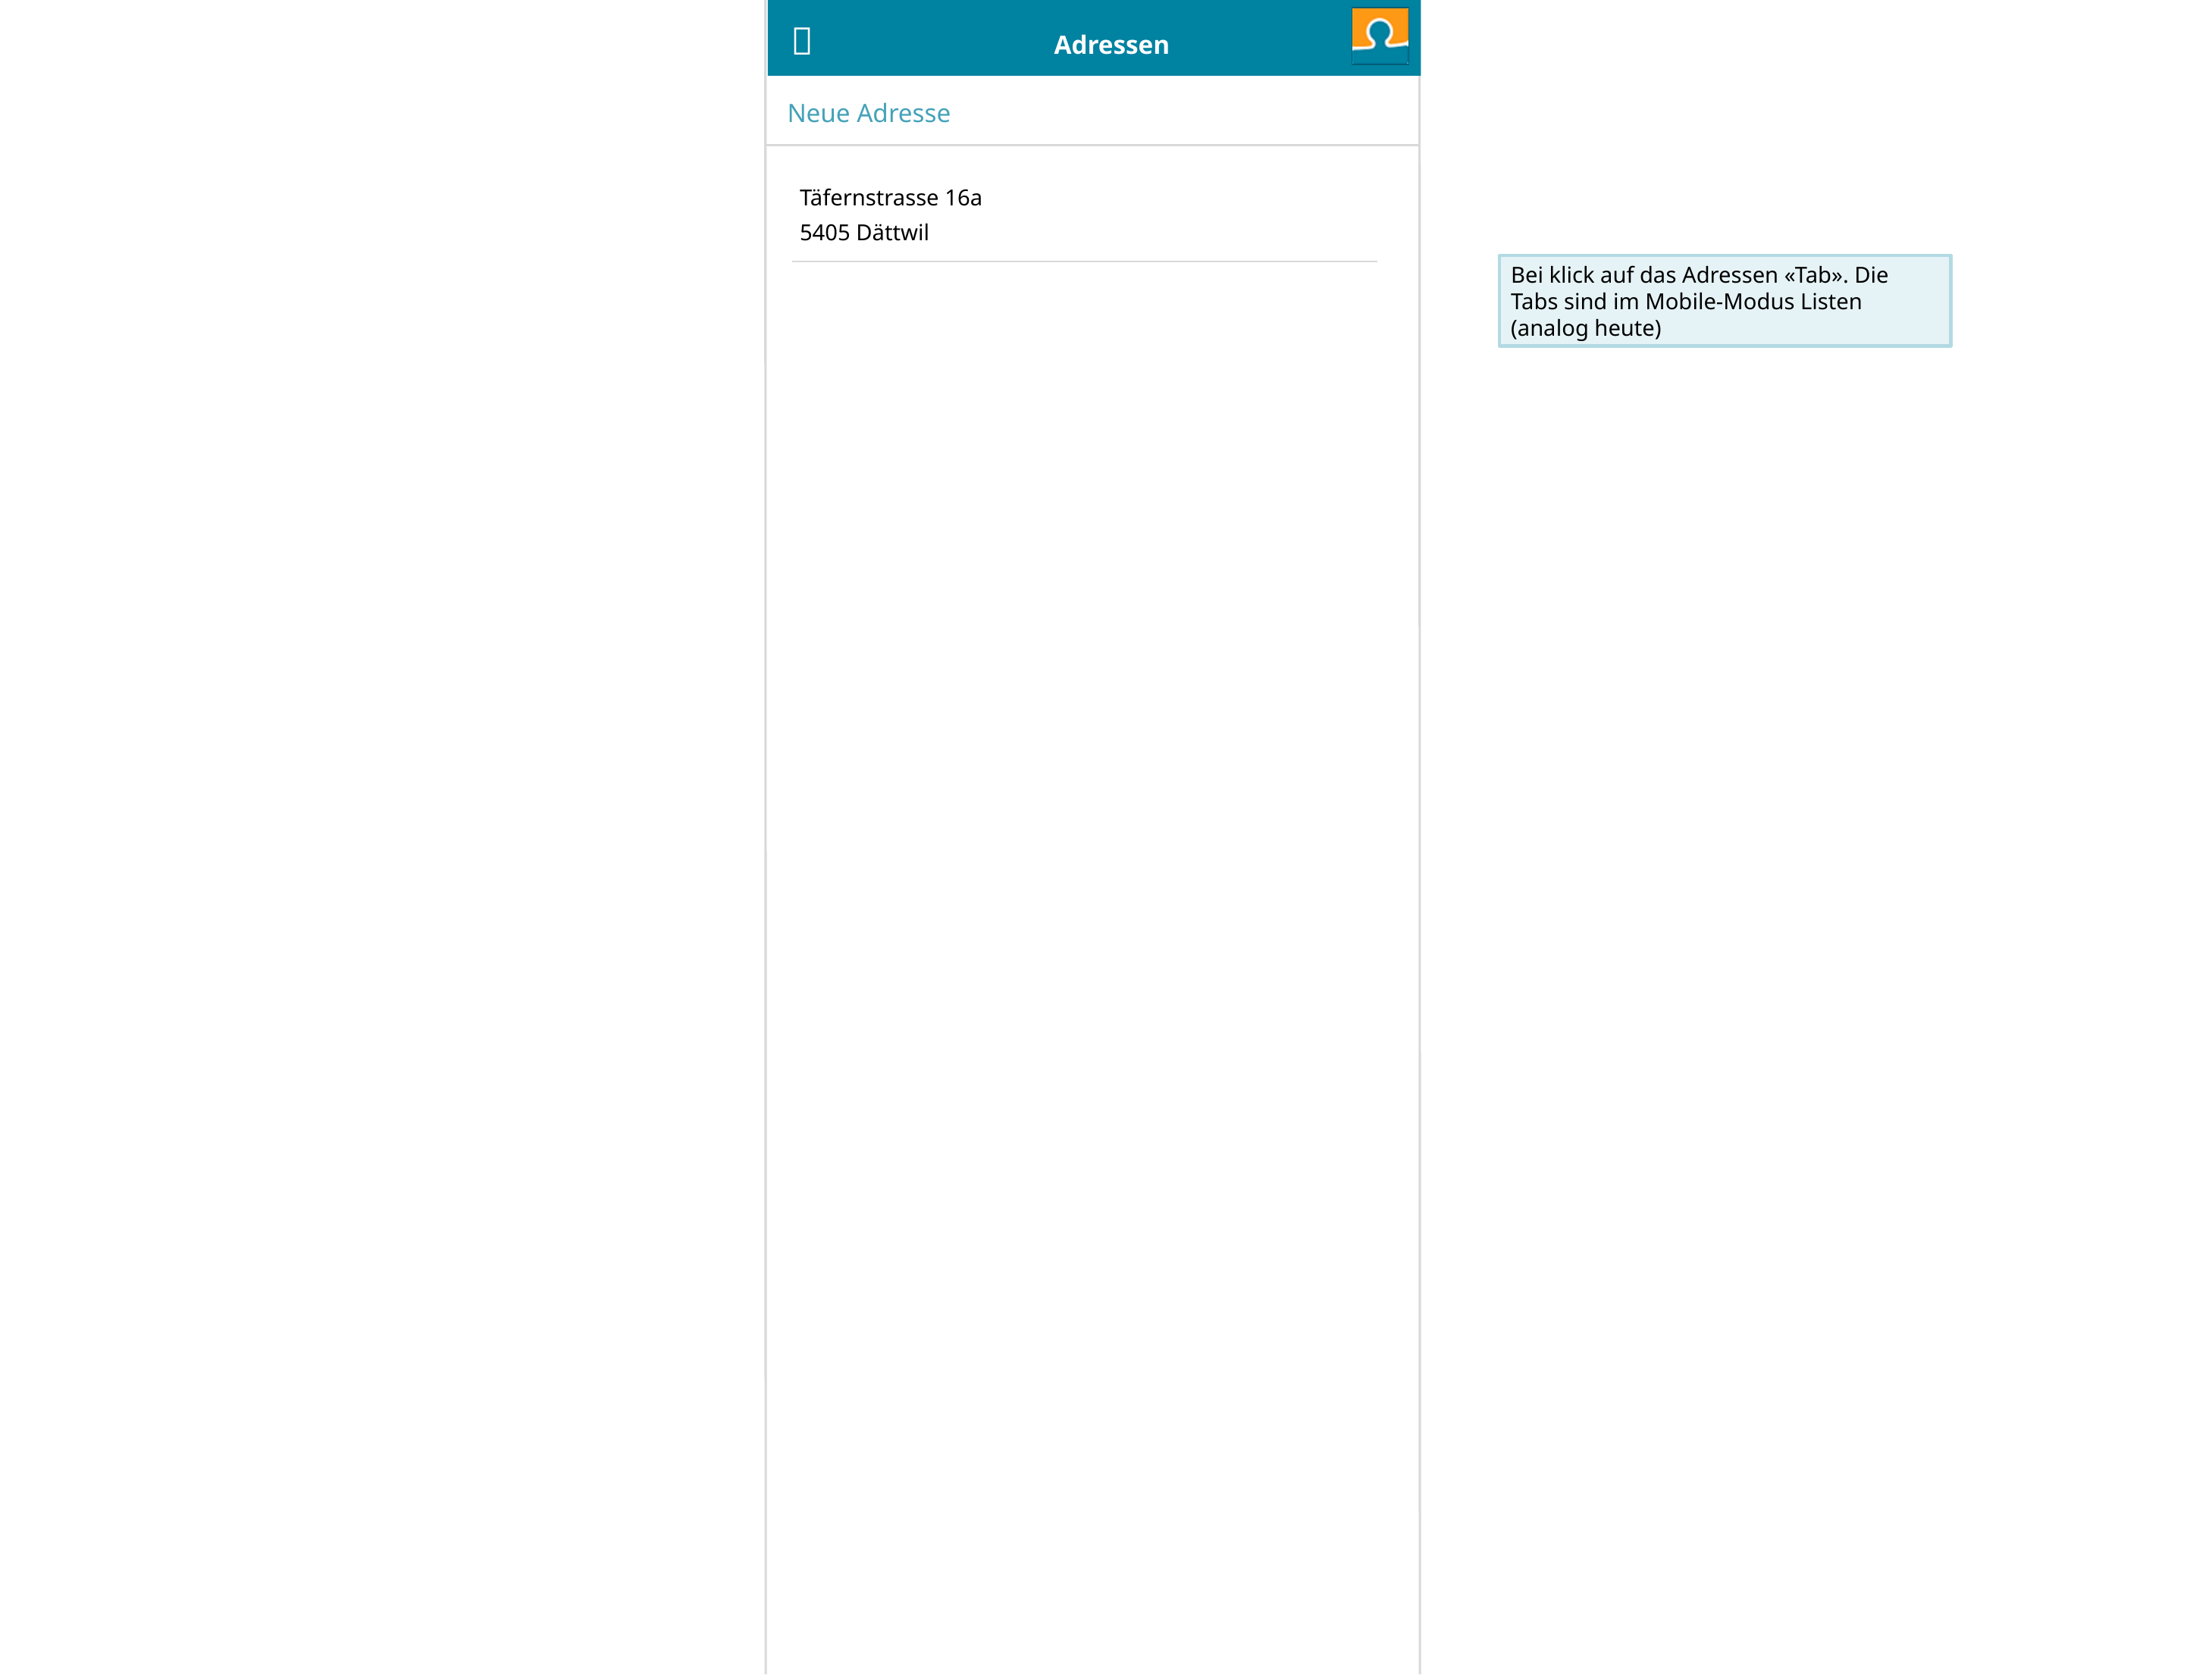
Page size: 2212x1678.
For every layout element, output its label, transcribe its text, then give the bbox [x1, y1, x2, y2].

text_box Adressen [1042, 0, 1411, 65]
text_box Täfernstrasse 16a 5405 Dättwil [782, 167, 1400, 254]
text_box  [779, 11, 826, 68]
text_box [769, 0, 1418, 77]
picture [1353, 9, 1408, 50]
text_box Bei klick auf das Adressen «Tab». Die Tabs sind im Mobile-Modus Listen (analog heute) [1498, 254, 1953, 348]
text_box Neue Adresse [775, 91, 963, 133]
